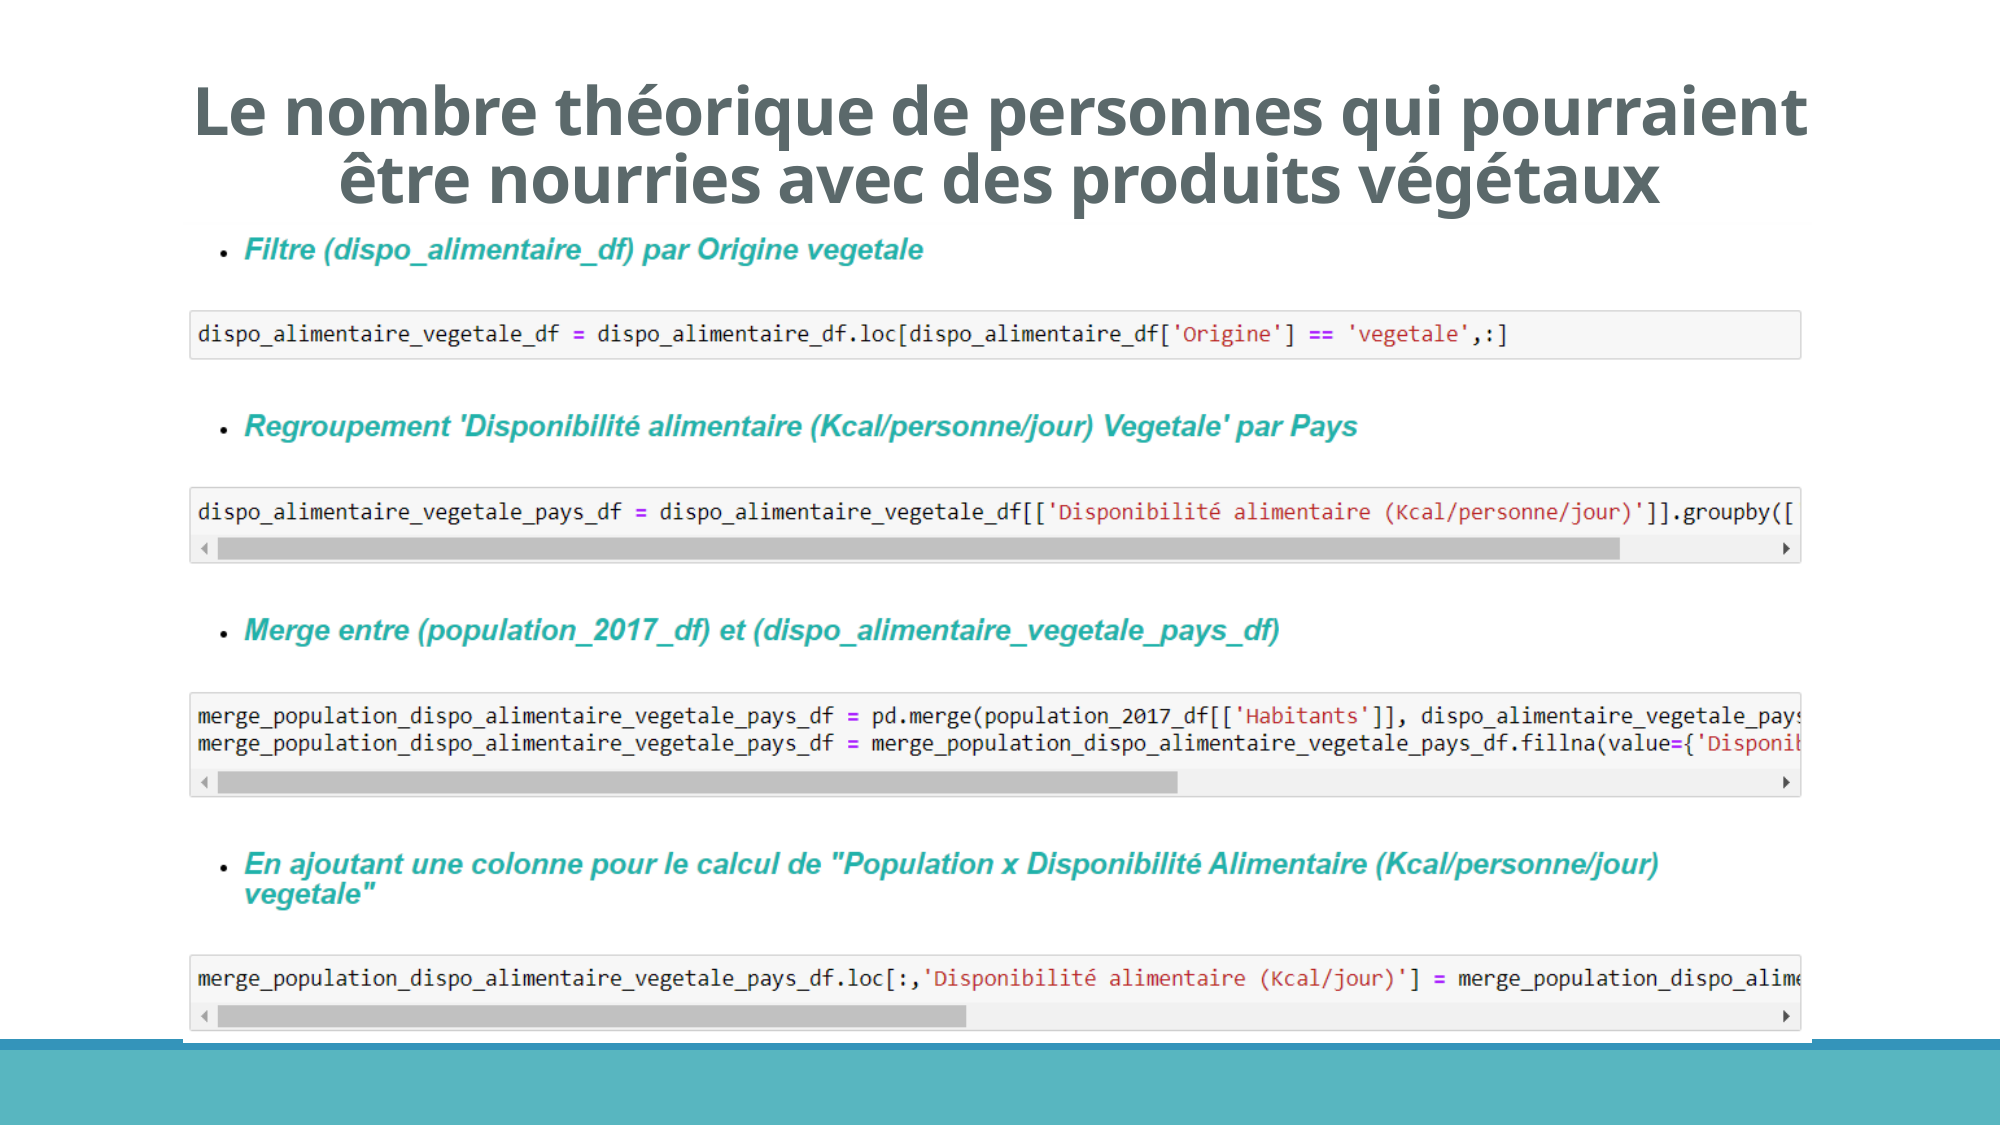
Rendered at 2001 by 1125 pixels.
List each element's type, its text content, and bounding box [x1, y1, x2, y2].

picture [182, 222, 1813, 1044]
text_box Le nombre théorique de personnes qui pourraient être nourries avec des produits végétaux [114, 30, 1886, 268]
